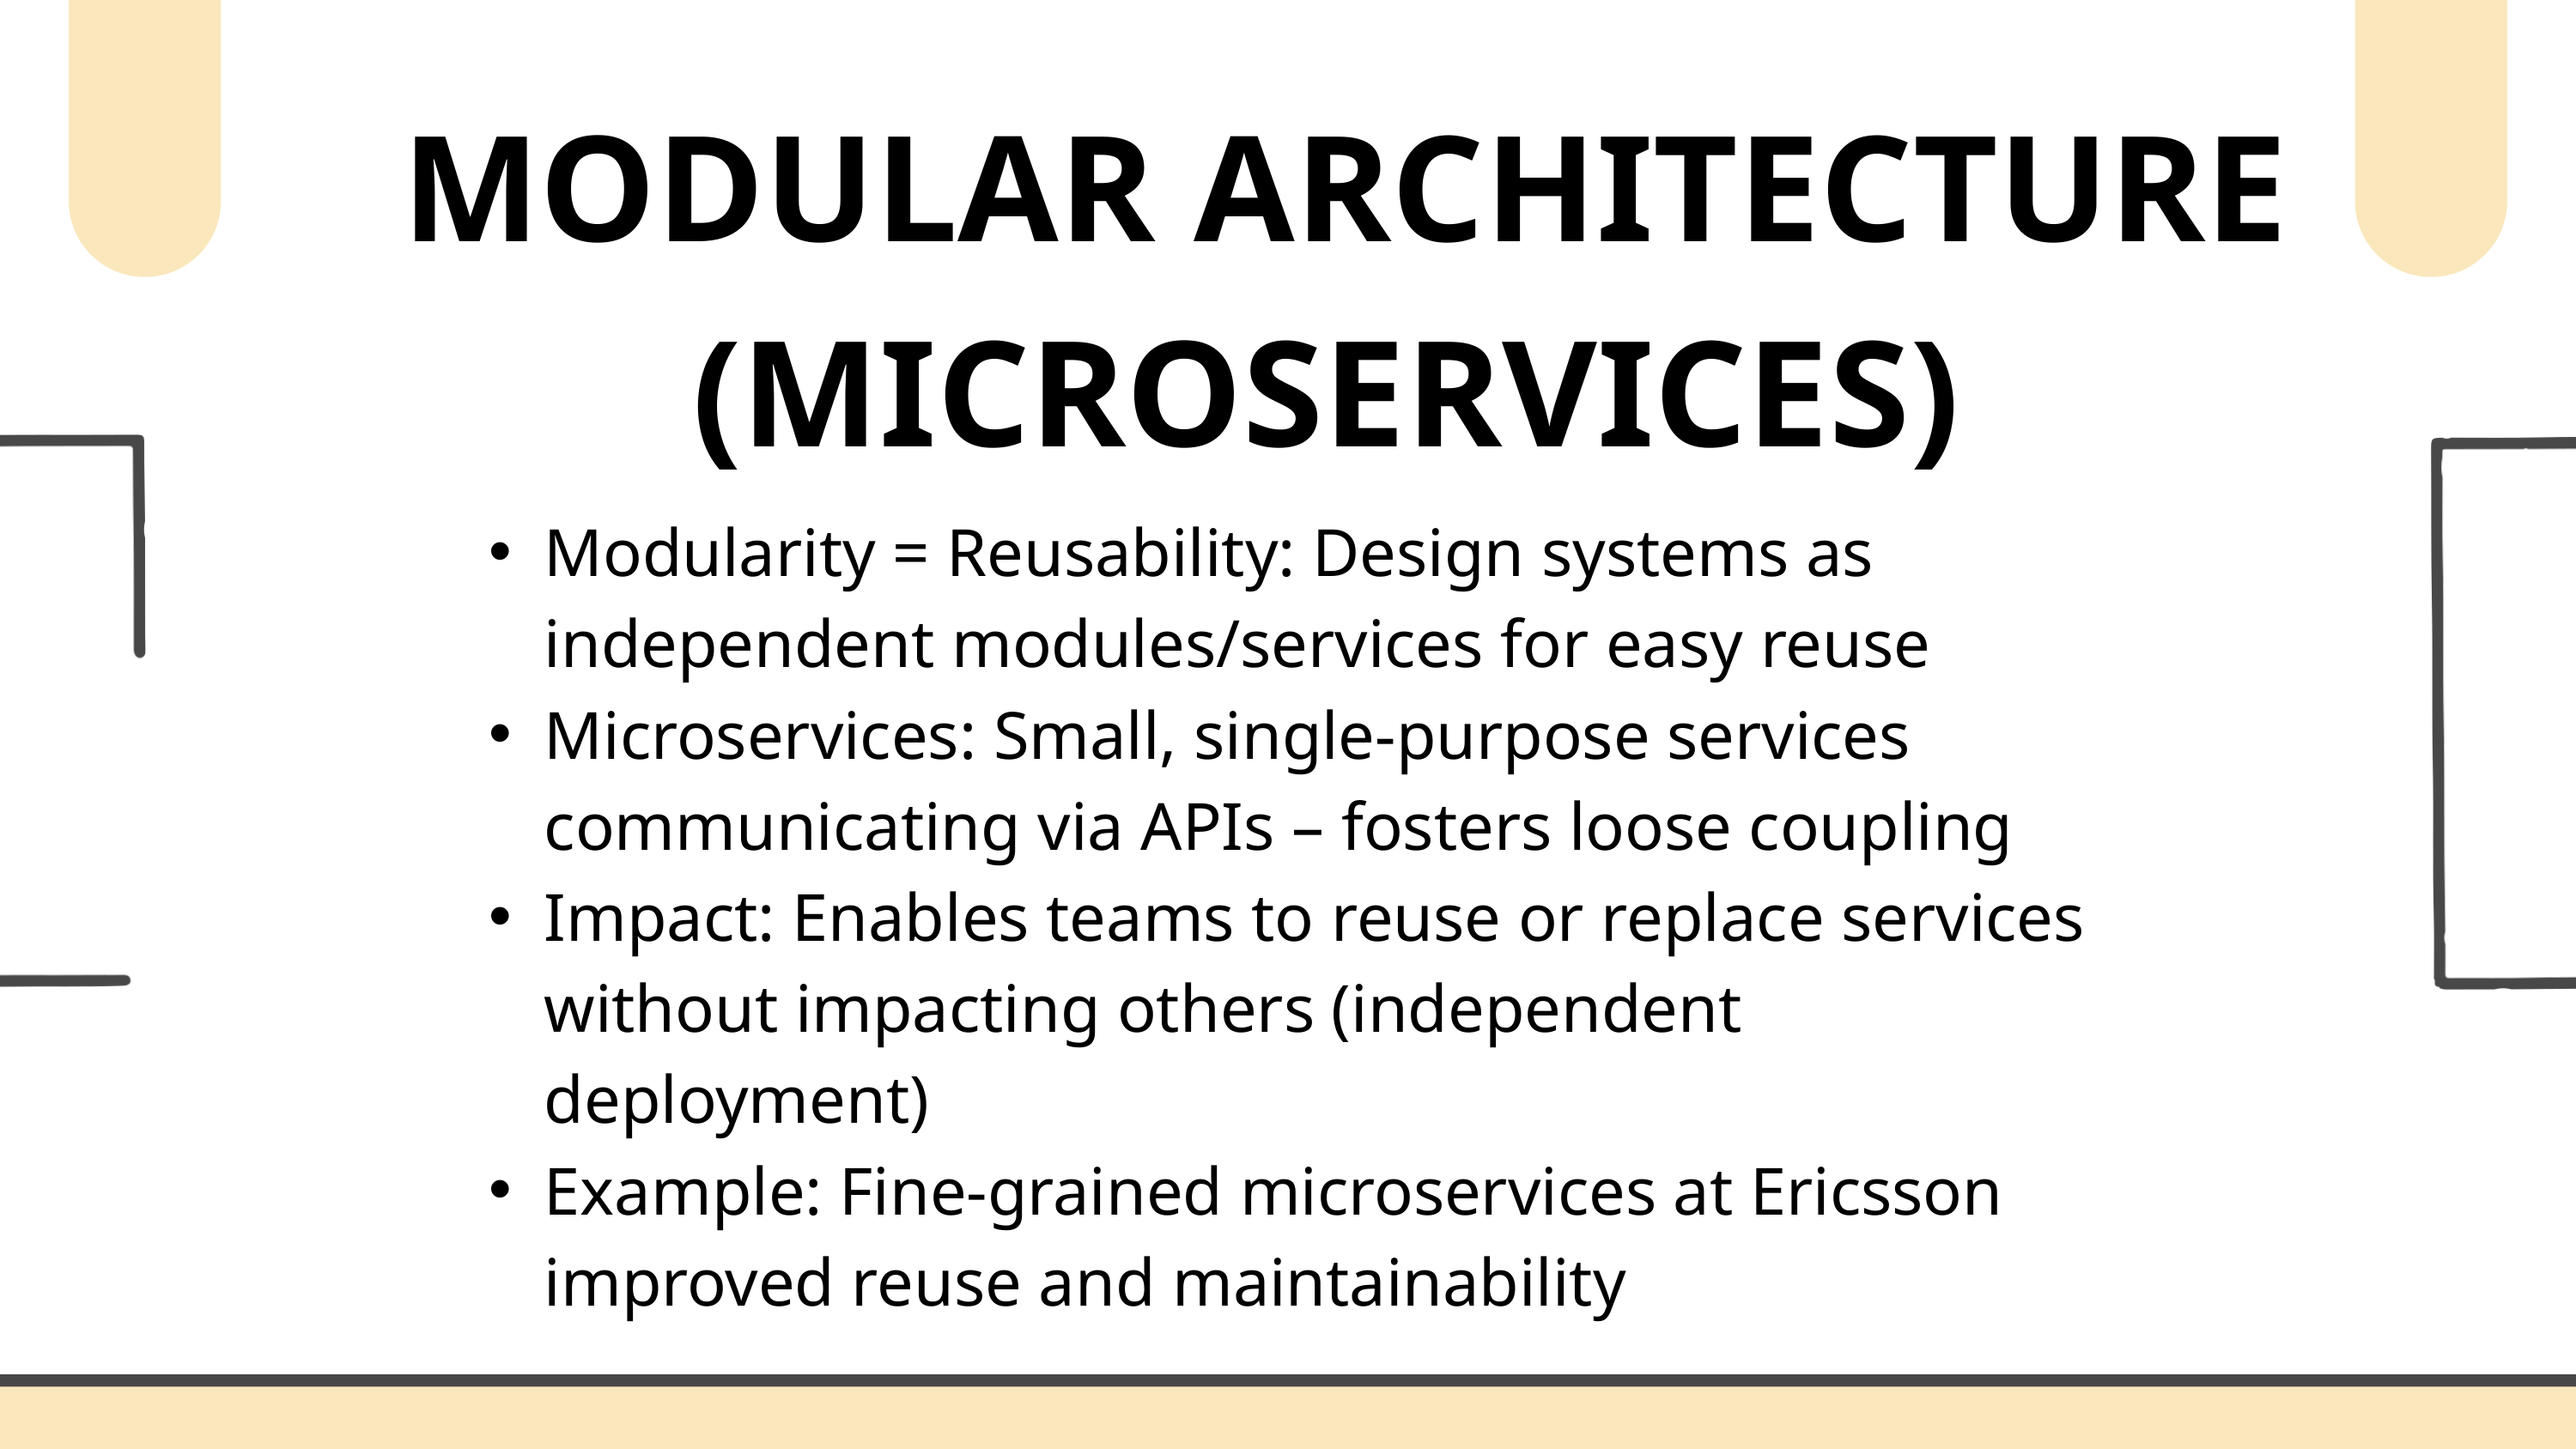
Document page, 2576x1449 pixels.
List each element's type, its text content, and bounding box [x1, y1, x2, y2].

text_box MODULAR ARCHITECTURE (MICROSERVICES) [343, 65, 2309, 476]
text_box Modularity = Reusability: Design systems as independent modules/services for easy reuse Microservices: Small, single-purpose services communicating via APIs – fosters loose coupling Impact: Enables teams to reuse or replace services without impacting others (independent deployment) Example: Fine-grained microservices at Ericsson improved reuse and maintainability [434, 498, 2142, 1319]
text_box [0, 434, 146, 990]
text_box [2354, 0, 2508, 277]
text_box [2431, 434, 2576, 990]
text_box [0, 1379, 2576, 1449]
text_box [68, 0, 222, 277]
